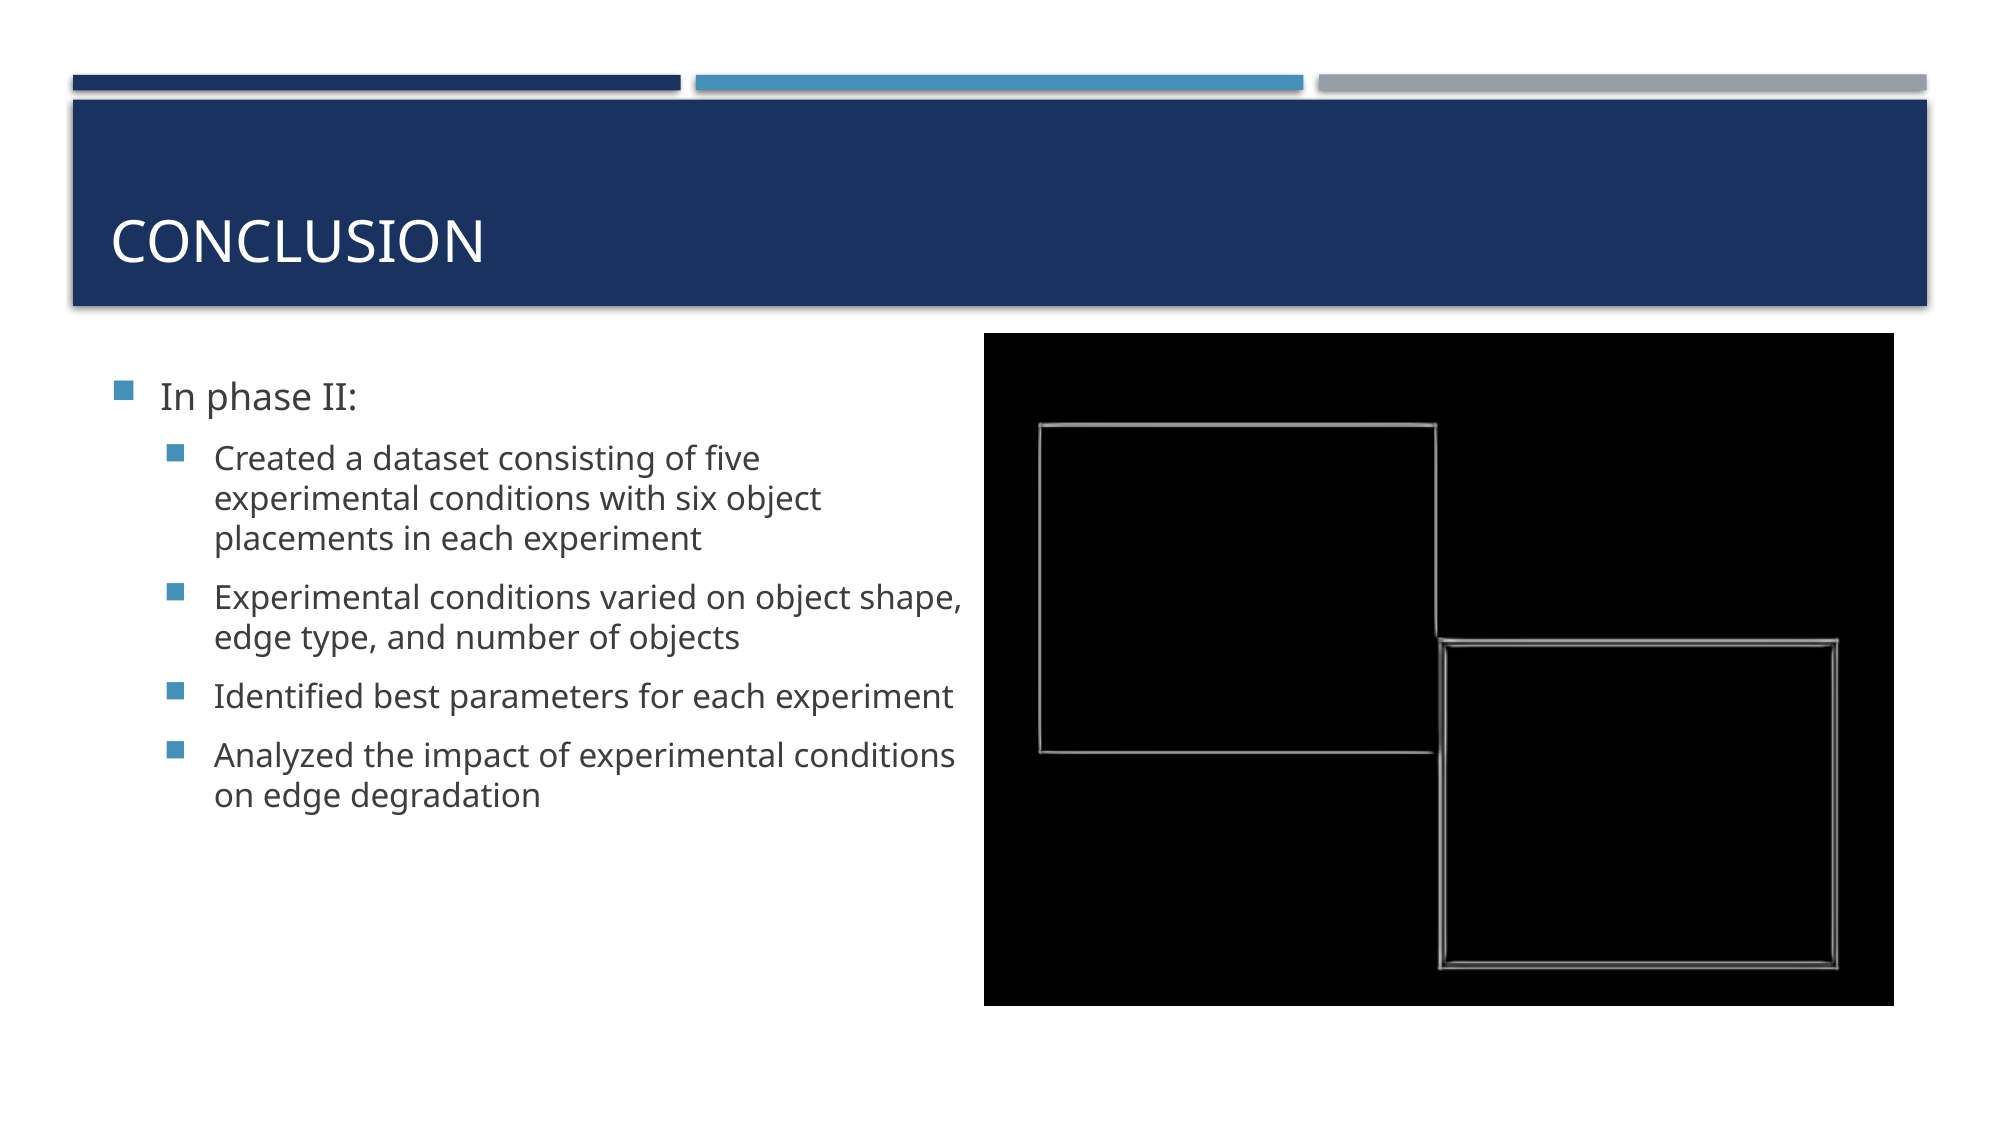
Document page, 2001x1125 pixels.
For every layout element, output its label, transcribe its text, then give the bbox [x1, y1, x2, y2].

title Conclusion [95, 119, 1905, 282]
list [984, 332, 1895, 1006]
list In phase II: Created a dataset consisting of five experimental conditions with six object placements in each experiment Experimental conditions varied on object shape, edge type, and number of objects Identified best parameters for each experiment Analyzed the impact of experimental conditions on edge degradation [95, 365, 978, 962]
